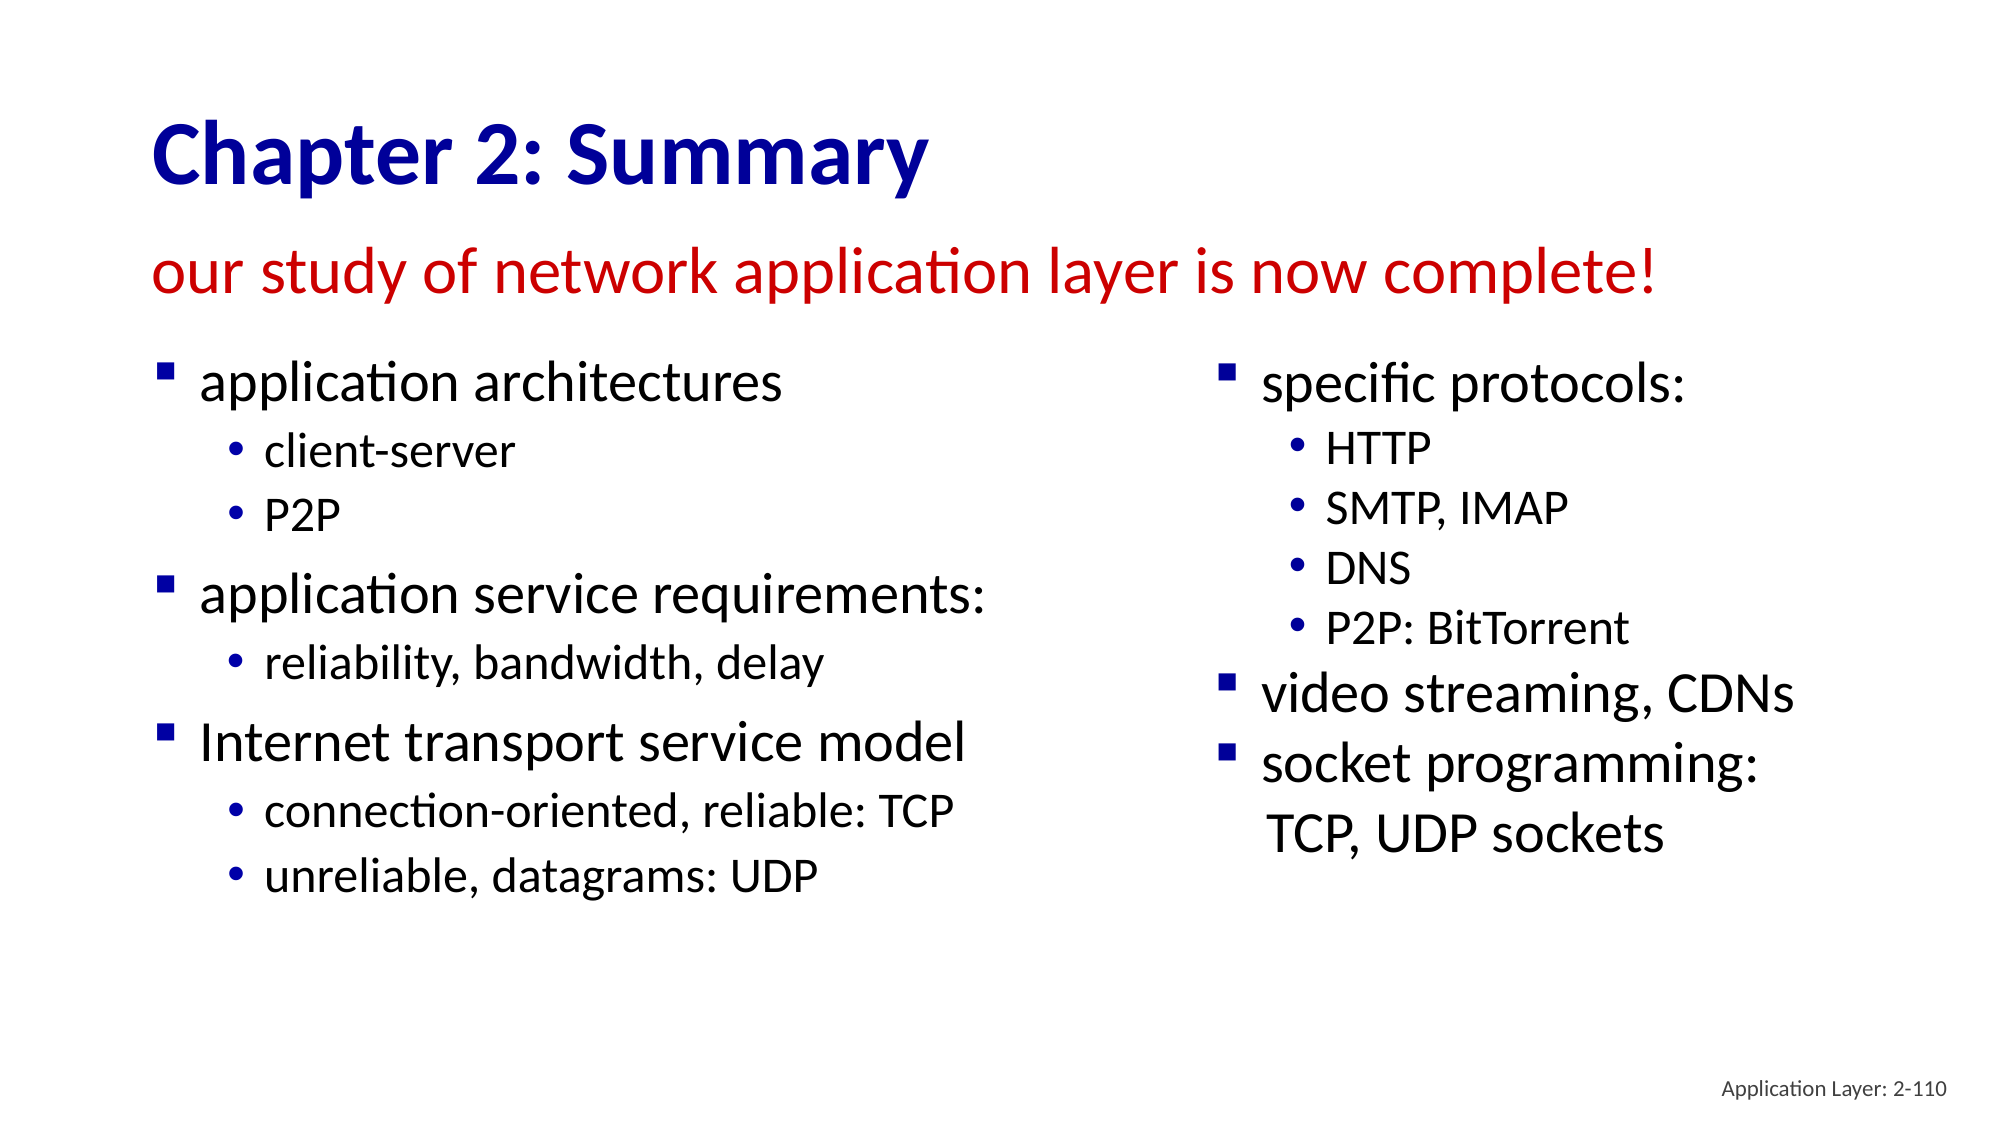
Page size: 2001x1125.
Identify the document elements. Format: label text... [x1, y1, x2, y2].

title Chapter 2: Summary [137, 74, 1863, 221]
slide_number Application Layer: 2-110 [1512, 1056, 1963, 1117]
text_box our study of network application layer is now complete! [115, 228, 1791, 340]
list application architectures client-server P2P application service requirements: reliability, bandwidth, delay Internet transport service model connection-oriented, reliable: TCP unreliable, datagrams: UDP [137, 343, 1075, 1032]
text_box specific protocols: HTTP SMTP, IMAP DNS P2P: BitTorrent video streaming, CDNs socket programming: TCP, UDP sockets [1199, 337, 1963, 941]
